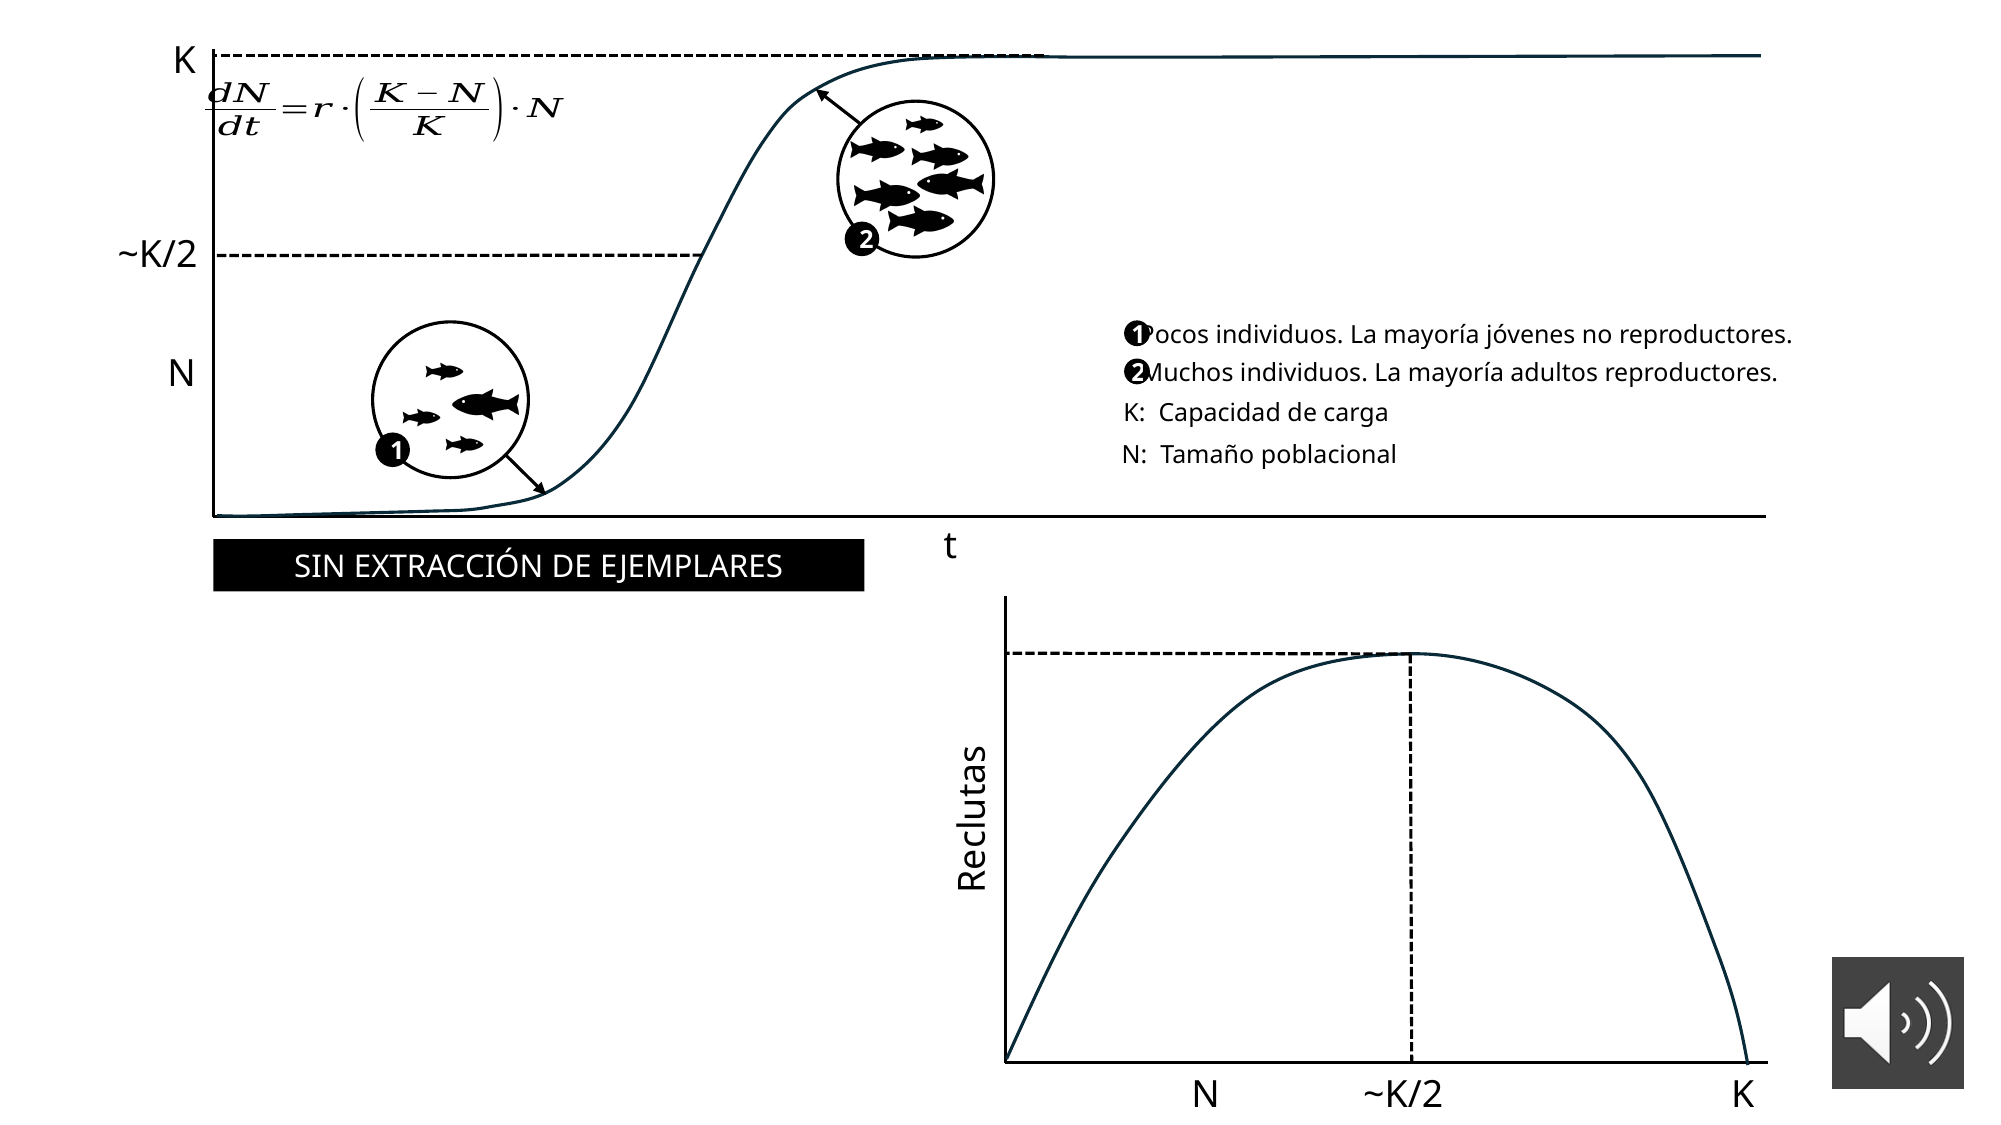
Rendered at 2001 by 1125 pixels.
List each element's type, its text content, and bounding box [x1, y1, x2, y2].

text_box Reclutas [940, 730, 1000, 909]
text_box [217, 469, 543, 516]
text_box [1006, 652, 1457, 1124]
text_box [1457, 655, 1749, 1062]
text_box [1123, 310, 1785, 353]
text_box N [152, 341, 211, 402]
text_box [815, 90, 995, 258]
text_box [1123, 348, 1772, 391]
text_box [372, 321, 547, 496]
text_box t [928, 518, 972, 573]
picture [1830, 955, 1966, 1091]
text_box SIN EXTRACCIÓN DE EJEMPLARES [213, 539, 865, 592]
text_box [157, 28, 1045, 90]
text_box K [1716, 1064, 1769, 1122]
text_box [1115, 388, 1404, 478]
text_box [104, 222, 703, 285]
text_box [547, 54, 1761, 495]
